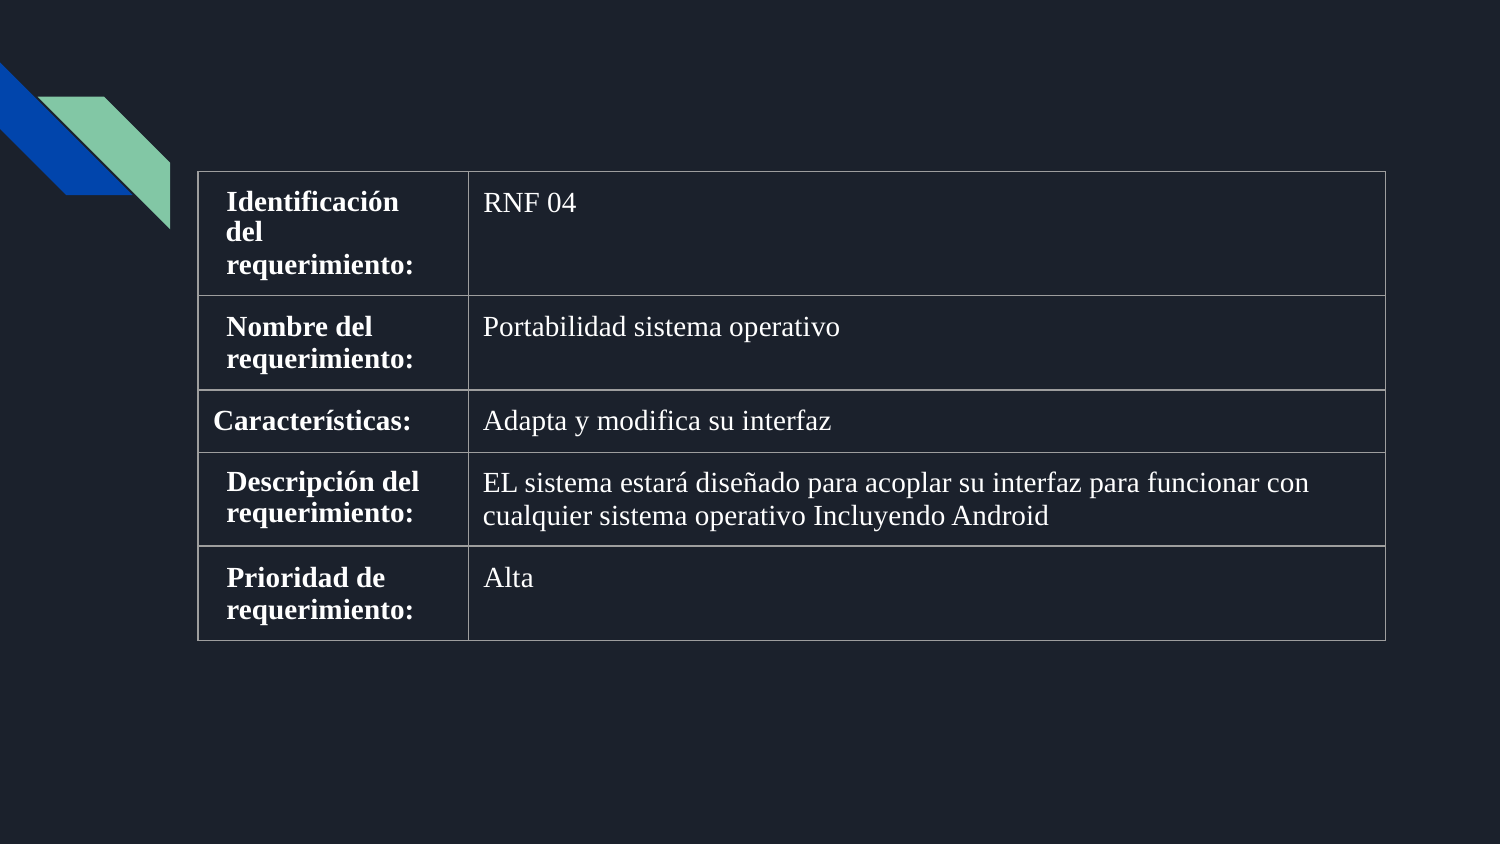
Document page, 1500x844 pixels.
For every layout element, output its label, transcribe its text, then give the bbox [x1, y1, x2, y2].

table_cell Nombre del requerimiento: [199, 296, 468, 389]
table_cell Características: [199, 391, 468, 452]
table_cell EL sistema estará diseñado para acoplar su interfaz para funcionar con cualquier sistema operativo Incluyendo Android [469, 453, 1385, 545]
table_cell Descripción del requerimiento: [199, 453, 468, 545]
table_header Identificación del requerimiento: [199, 172, 468, 295]
table_cell Adapta y modifica su interfaz [469, 391, 1385, 452]
table_cell Portabilidad sistema operativo [469, 296, 1385, 389]
table_cell Prioridad de requerimiento: [199, 547, 468, 640]
table_cell Alta [469, 547, 1385, 640]
table_header RNF 04 [469, 172, 1385, 295]
